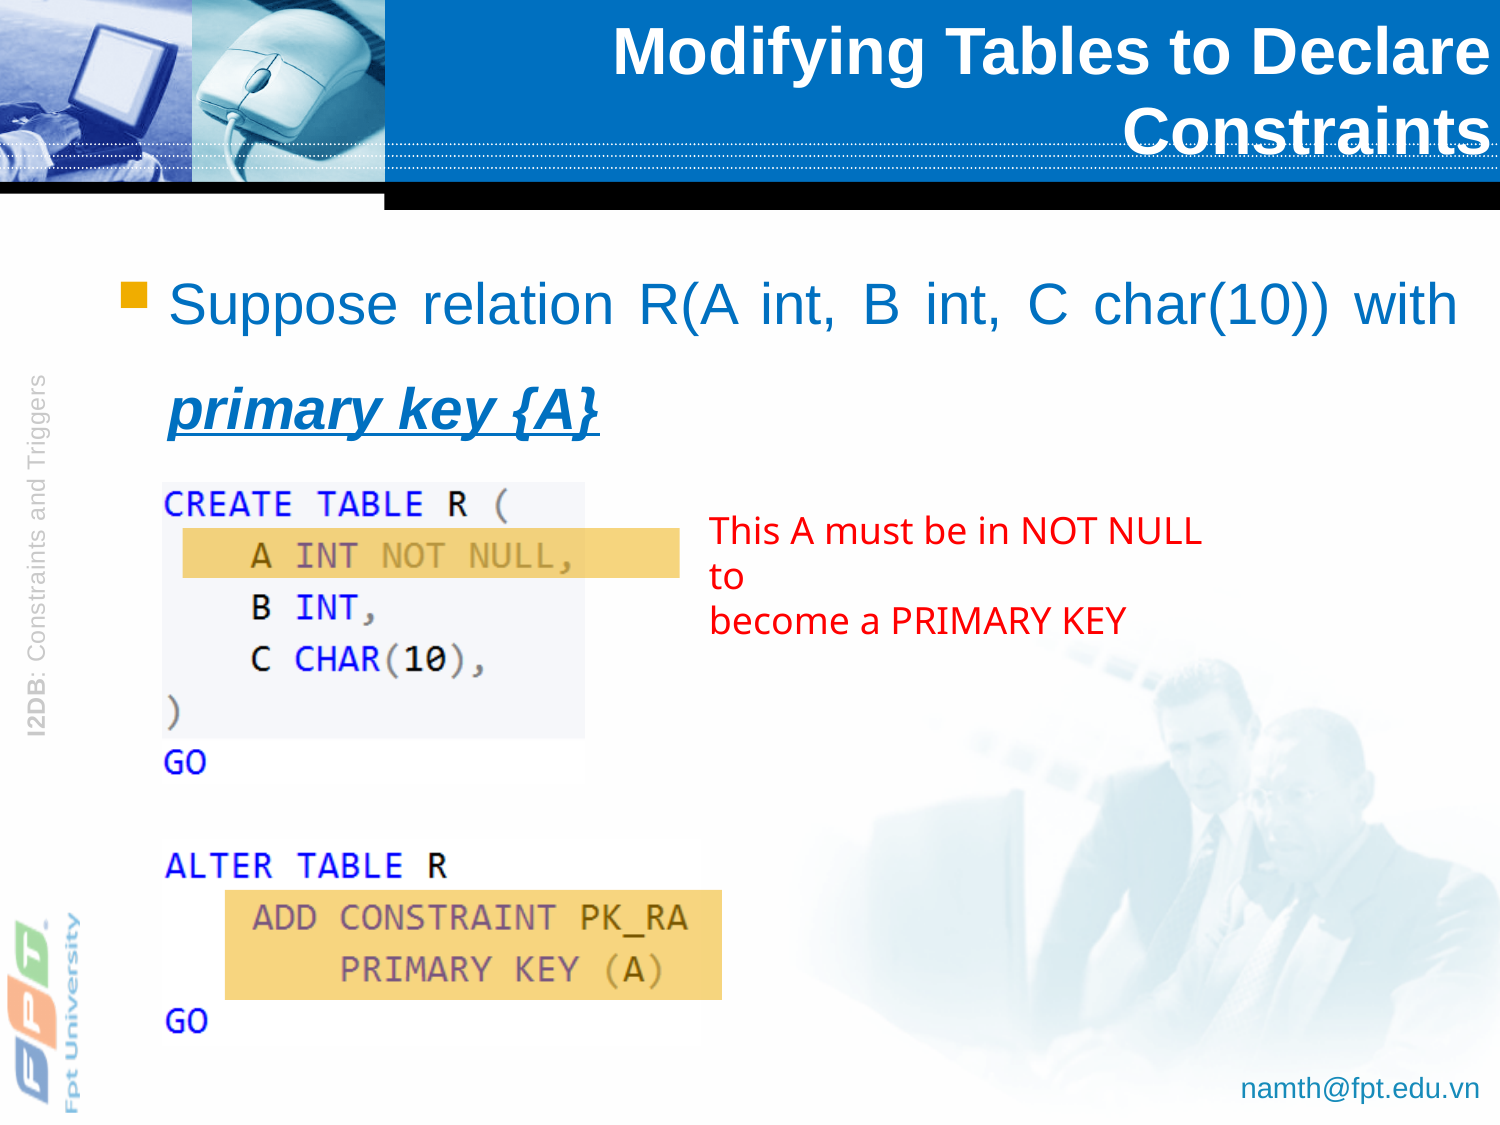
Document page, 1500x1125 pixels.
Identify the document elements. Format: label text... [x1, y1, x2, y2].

picture [0, 194, 1500, 1125]
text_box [162, 482, 680, 784]
text_box This A must be in NOT NULL to become a PRIMARY KEY [694, 499, 1225, 650]
list Suppose relation R(A int, B int, C char(10)) with primary key {A} [87, 216, 1475, 1050]
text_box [162, 839, 722, 1046]
picture [0, 0, 385, 181]
title Modifying Tables to Declare Constraints [387, 0, 1500, 175]
